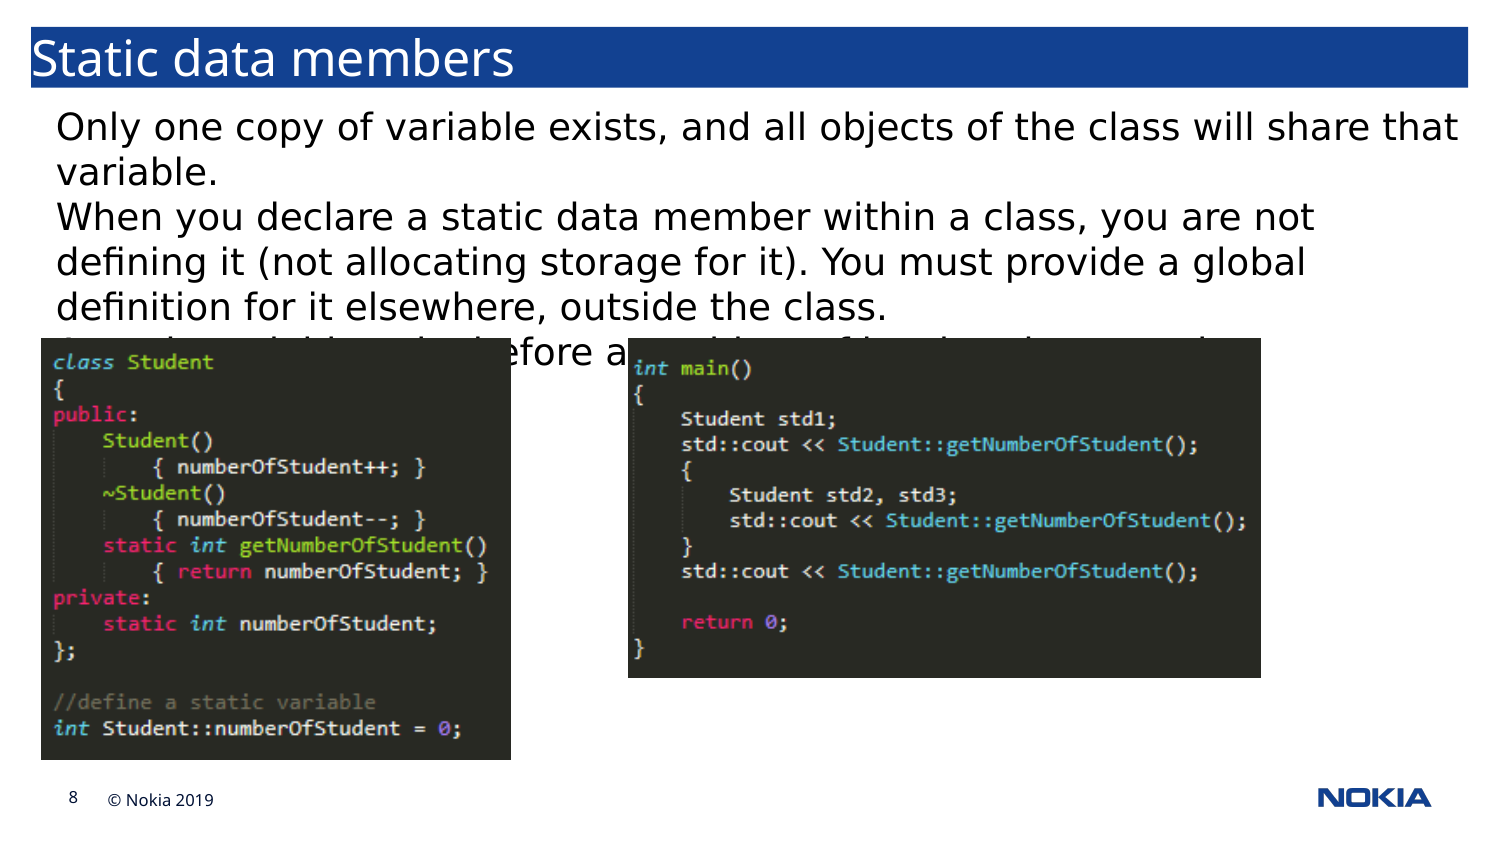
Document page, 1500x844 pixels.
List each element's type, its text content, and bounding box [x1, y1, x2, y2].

text_box Static data members [31, 26, 1469, 88]
text_box Only one copy of variable exists, and all objects of the class will share that variable. When you declare a static data member within a class, you are not defining it (not allocating storage for it). You must provide a global definition for it elsewhere, outside the class. A static variable exist before any object of its class is created. [40, 94, 1478, 380]
picture [627, 338, 1261, 679]
picture [41, 338, 511, 760]
picture [1318, 788, 1432, 807]
